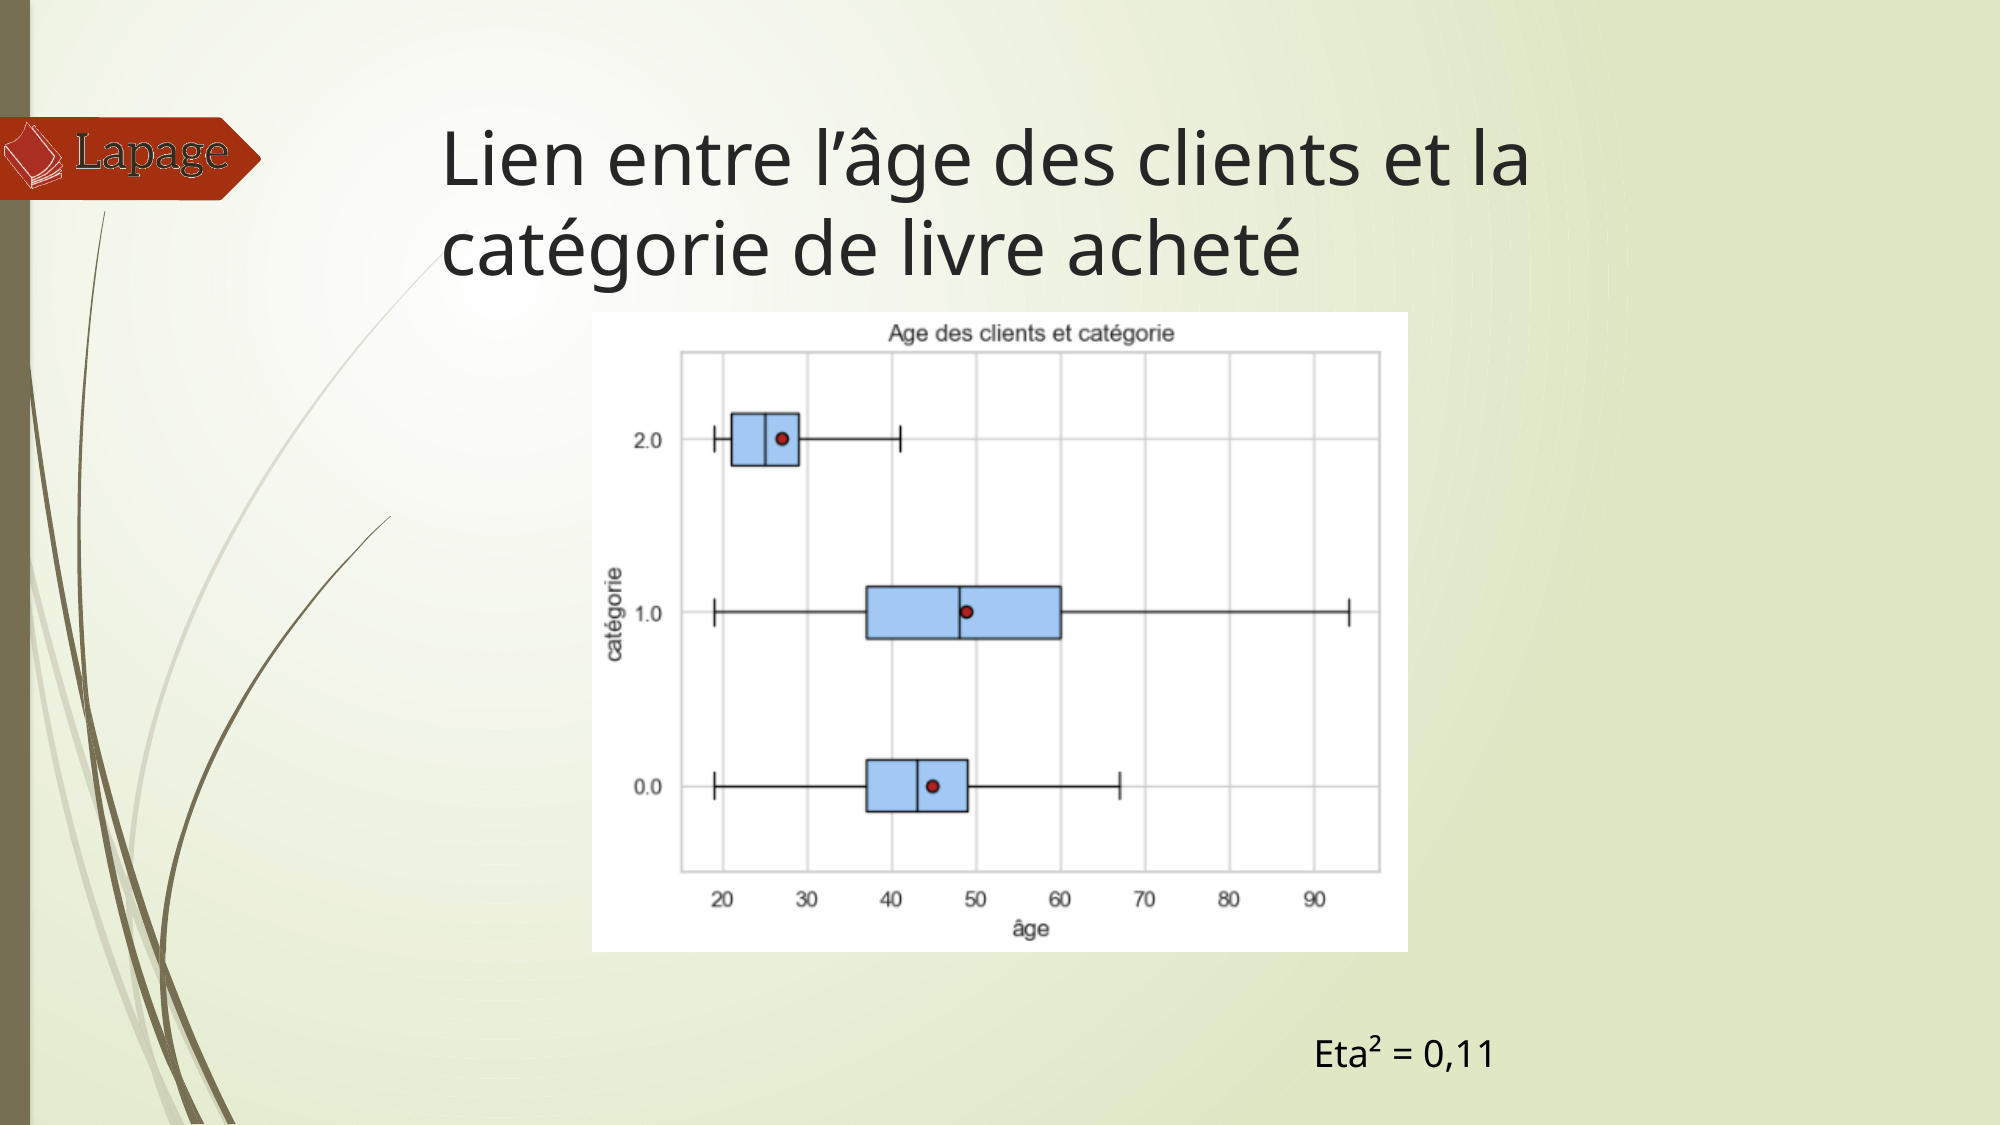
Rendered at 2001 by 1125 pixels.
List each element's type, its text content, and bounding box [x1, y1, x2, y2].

text_box Eta² = 0,11 [1298, 1022, 1694, 1082]
title Lien entre l’âge des clients et la catégorie de livre acheté [425, 102, 1888, 313]
picture [591, 312, 1409, 952]
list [0, 116, 248, 202]
